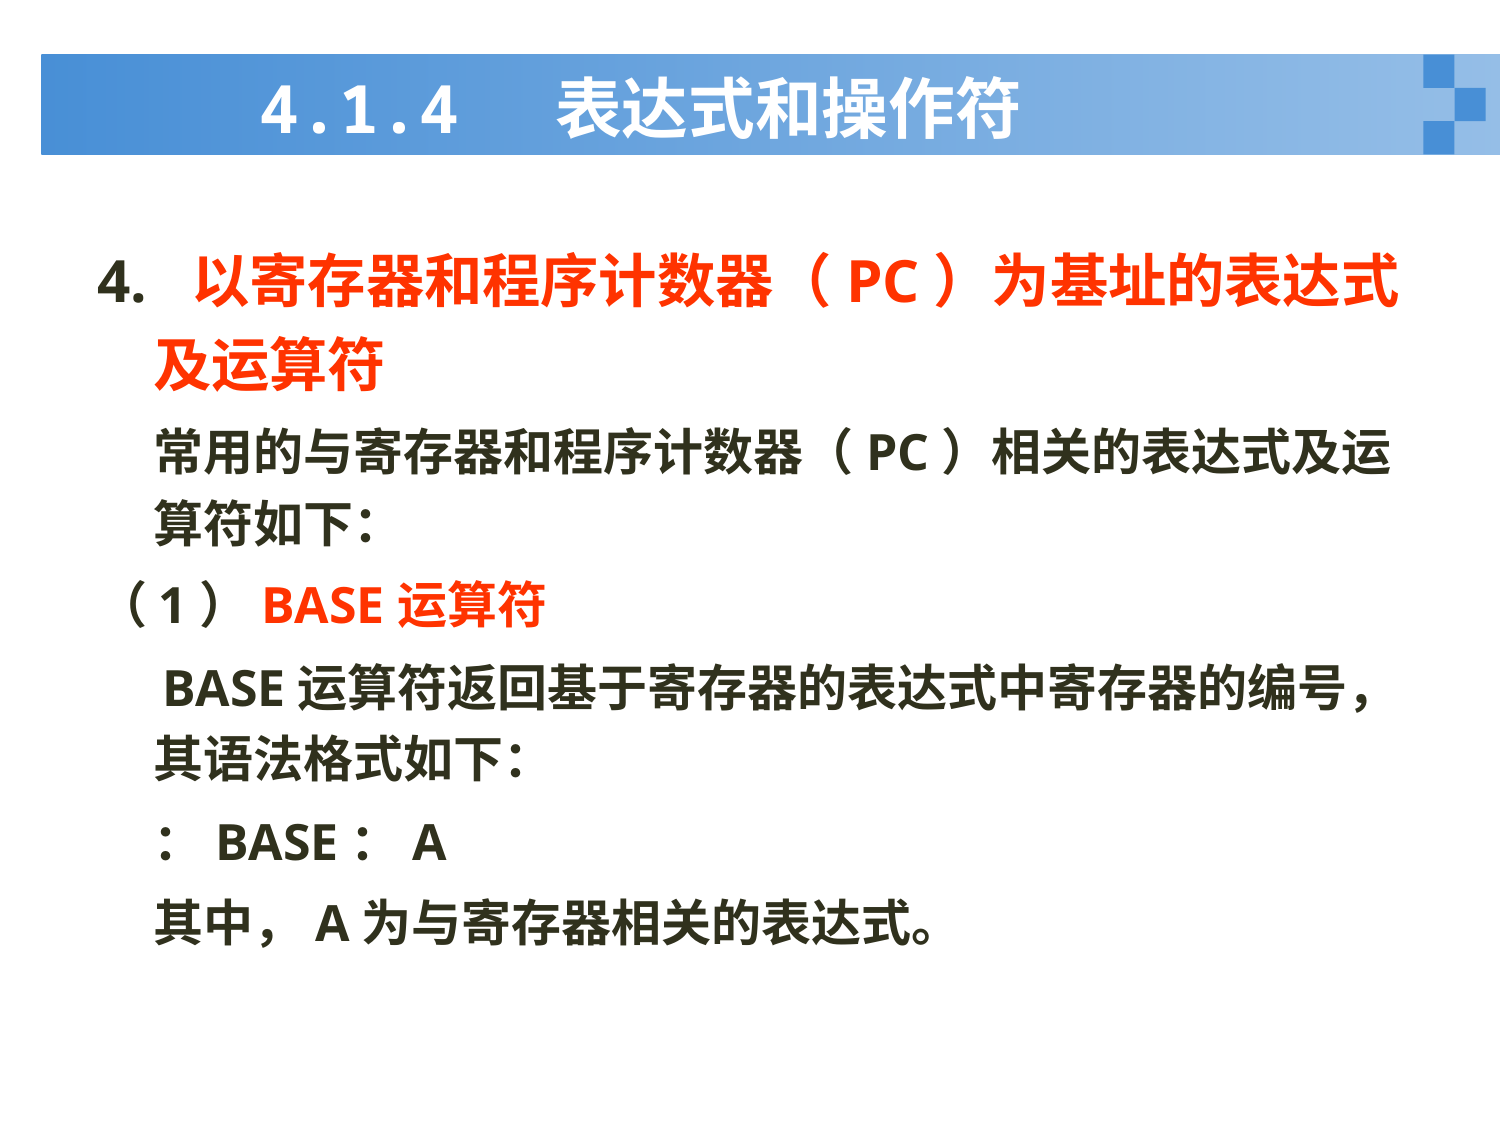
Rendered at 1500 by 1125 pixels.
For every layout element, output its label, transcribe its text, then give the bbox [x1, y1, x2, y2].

title 4.1.4 表达式和操作符 [53, 78, 1229, 216]
list 4. 以寄存器和程序计数器（PC）为基址的表达式及运算符 常用的与寄存器和程序计数器（PC）相关的表达式及运算符如下： （1）BASE运算符 BASE运算符返回基于寄存器的表达式中寄存器的编号，其语法格式如下： ：BASE：A 其中，A为与寄存器相关的表达式。 [82, 222, 1432, 1084]
